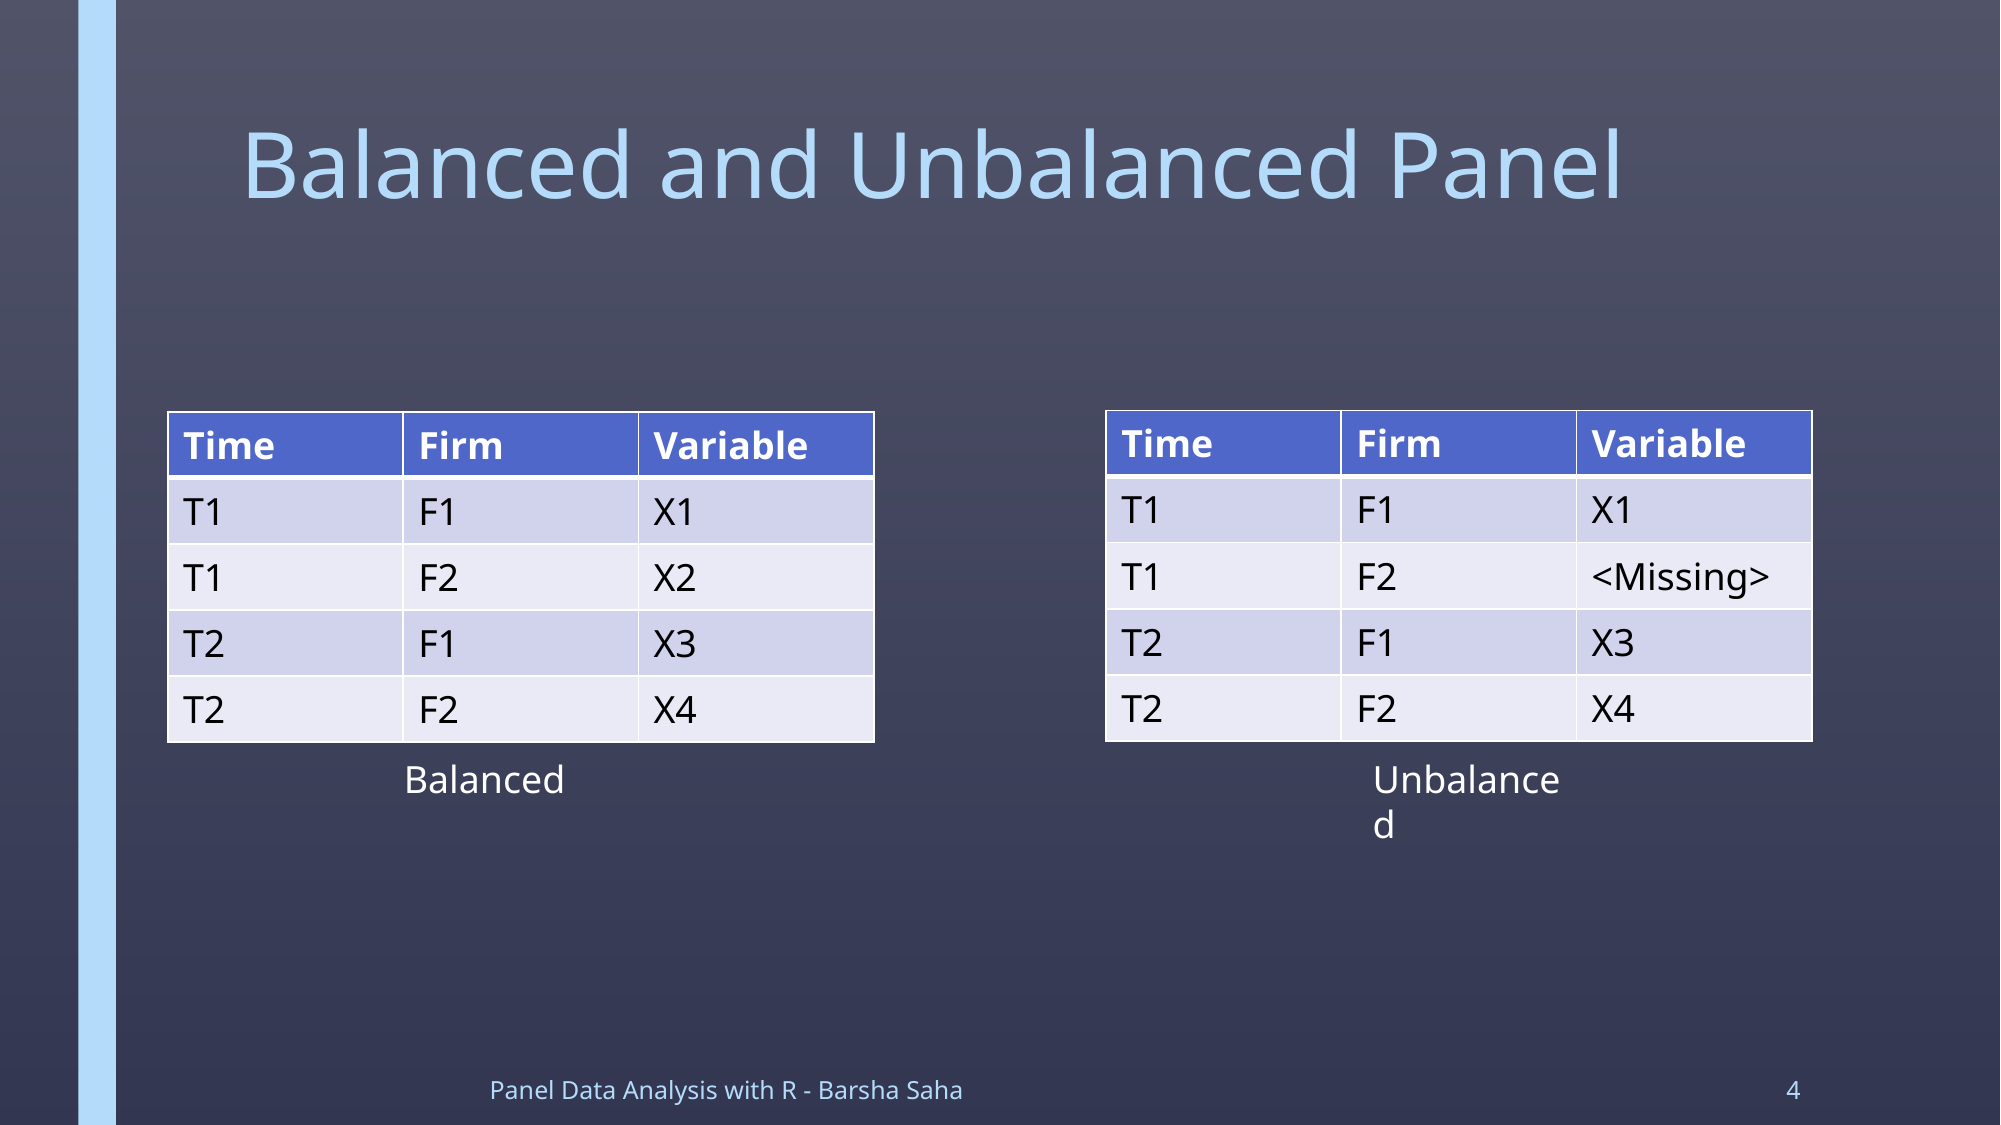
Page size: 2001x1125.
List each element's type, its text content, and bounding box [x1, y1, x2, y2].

table_cell T1 [169, 545, 402, 609]
table_cell F1 [1342, 479, 1576, 542]
table_cell X2 [639, 545, 873, 609]
table_header Firm [1342, 411, 1576, 474]
table_cell T1 [1107, 543, 1340, 608]
table_cell F1 [1342, 610, 1576, 674]
table_cell T2 [1107, 610, 1340, 674]
footer Panel Data Analysis with R - Barsha Saha [474, 1058, 1505, 1125]
table_cell T1 [1107, 479, 1340, 542]
table_cell X3 [1577, 610, 1811, 674]
table_cell F2 [404, 545, 638, 609]
table_cell F2 [1342, 676, 1576, 740]
title Balanced and Unbalanced Panel [225, 112, 1800, 357]
slide_number 4 [1553, 1058, 1816, 1125]
table_cell F2 [1342, 543, 1576, 608]
table_cell T2 [169, 677, 402, 741]
table_cell T1 [169, 480, 402, 543]
table_cell T2 [1107, 676, 1340, 740]
table_cell F2 [404, 677, 638, 741]
table_cell F1 [404, 611, 638, 675]
table_cell X4 [1577, 676, 1811, 740]
table_cell X4 [639, 677, 873, 741]
table_header Time [169, 413, 402, 475]
table_cell X1 [639, 480, 873, 543]
table_header Variable [1577, 411, 1811, 474]
table_cell X3 [639, 611, 873, 675]
table_cell F1 [404, 480, 638, 543]
table_cell <Missing> [1577, 543, 1811, 608]
table_header Variable [639, 413, 873, 475]
table_header Firm [404, 413, 638, 475]
table_cell X1 [1577, 479, 1811, 542]
table_cell T2 [169, 611, 402, 675]
table_header Time [1107, 411, 1340, 474]
text_box Unbalanced [1357, 748, 1588, 854]
text_box Balanced [389, 748, 590, 809]
